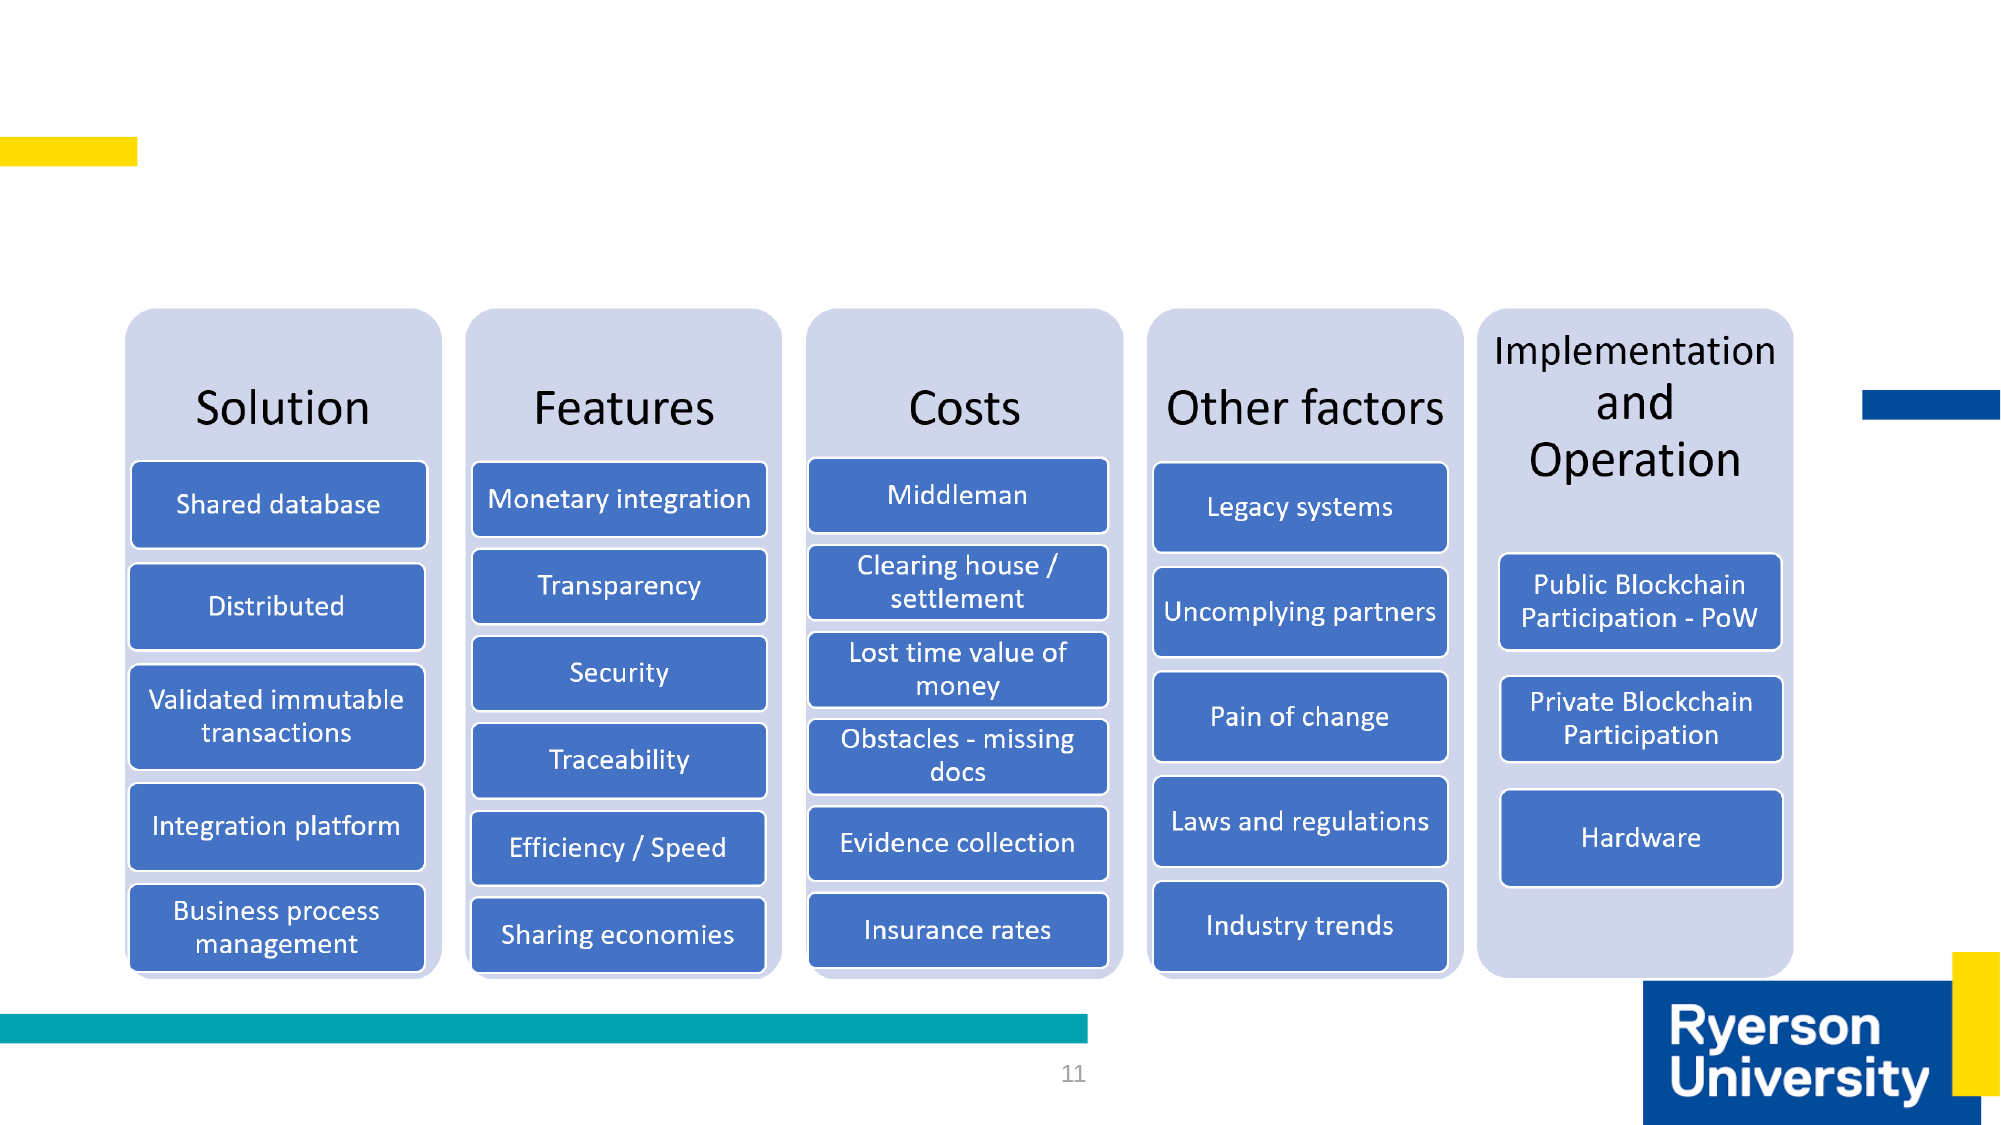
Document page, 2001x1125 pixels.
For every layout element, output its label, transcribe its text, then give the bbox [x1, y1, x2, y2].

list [124, 305, 1797, 979]
picture [1643, 952, 2000, 1125]
slide_number 11 [818, 1042, 1102, 1103]
